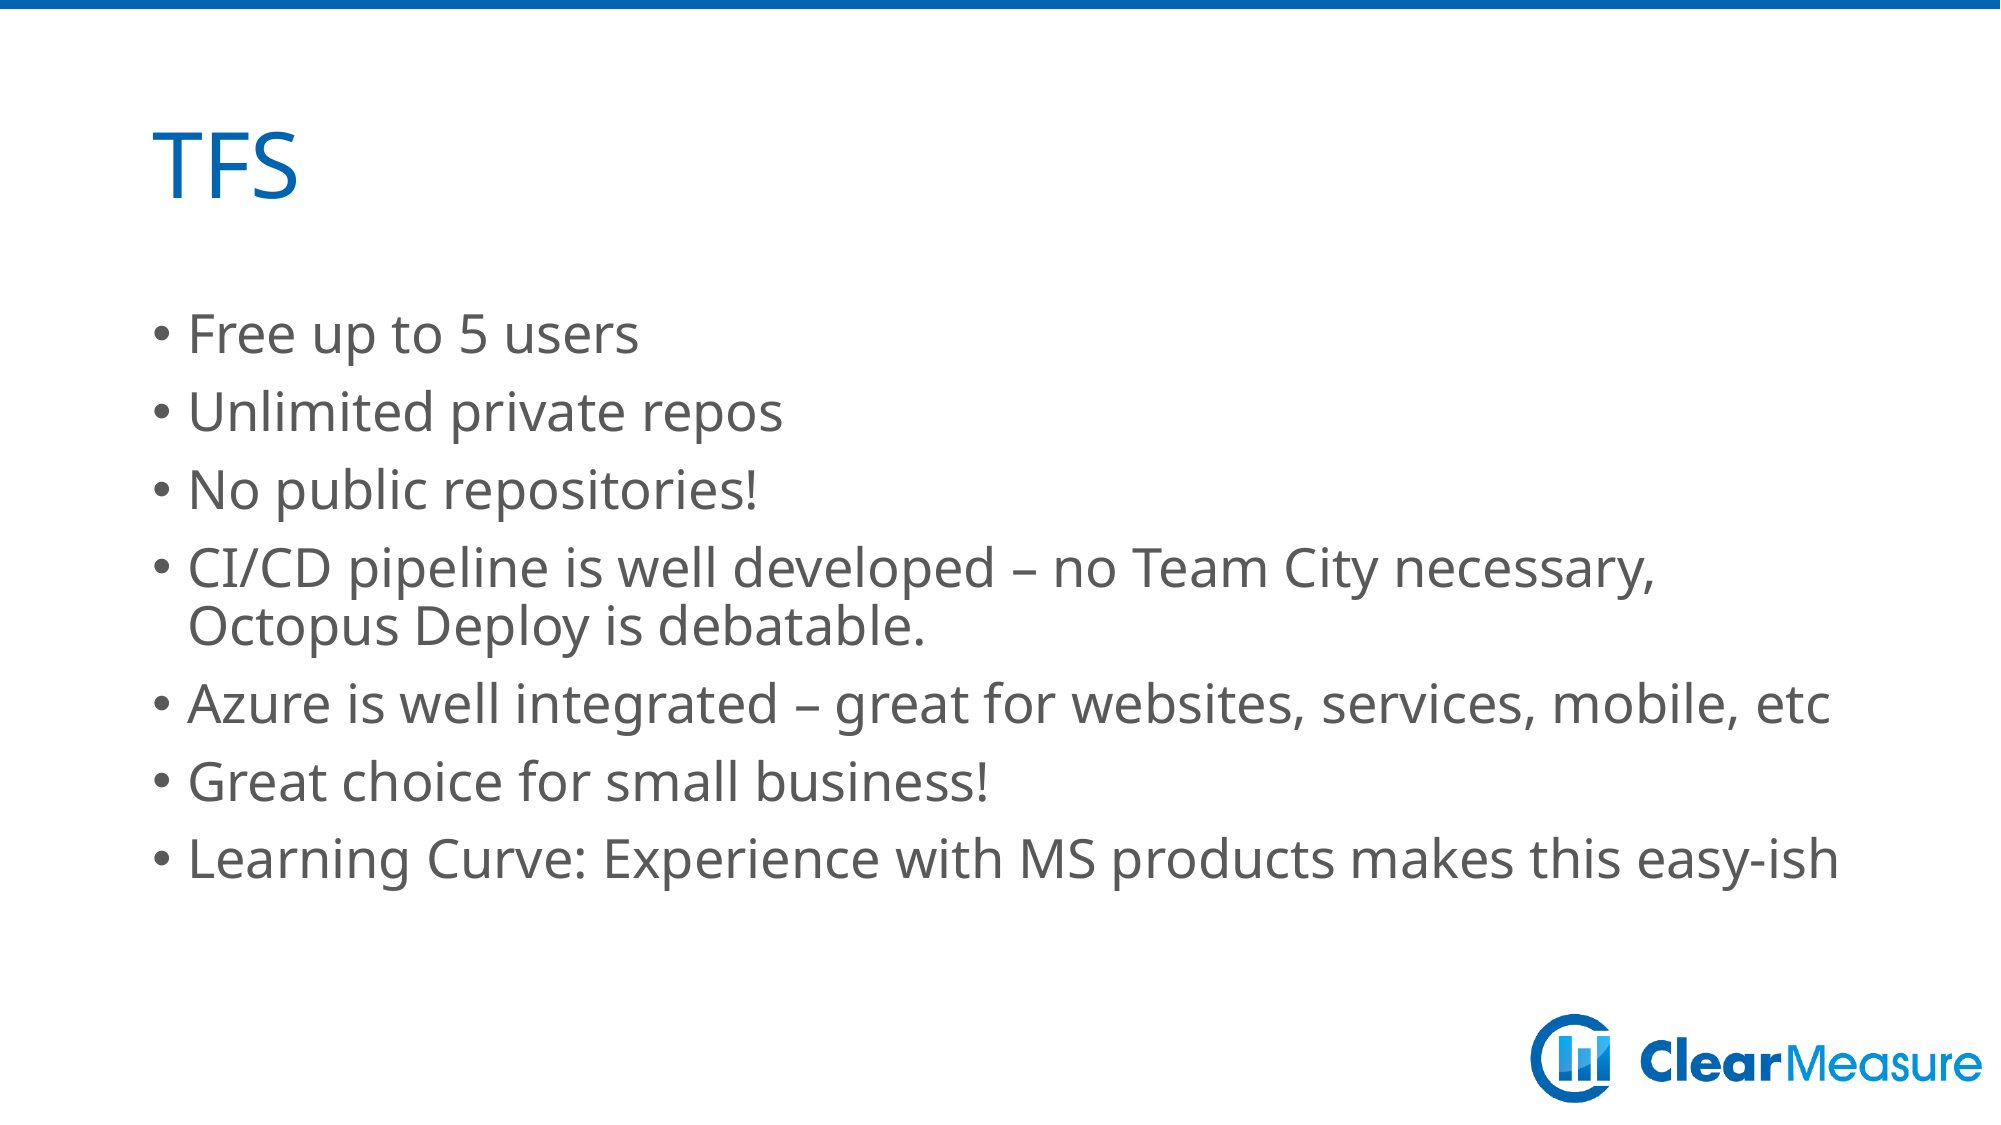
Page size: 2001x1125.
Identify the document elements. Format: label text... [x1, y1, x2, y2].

title TFS [137, 59, 1863, 278]
list Free up to 5 users Unlimited private repos No public repositories! CI/CD pipeline is well developed – no Team City necessary, Octopus Deploy is debatable. Azure is well integrated – great for websites, services, mobile, etc Great choice for small business! Learning Curve: Experience with MS products makes this easy-ish [137, 299, 1863, 1014]
picture [1527, 1009, 1984, 1107]
